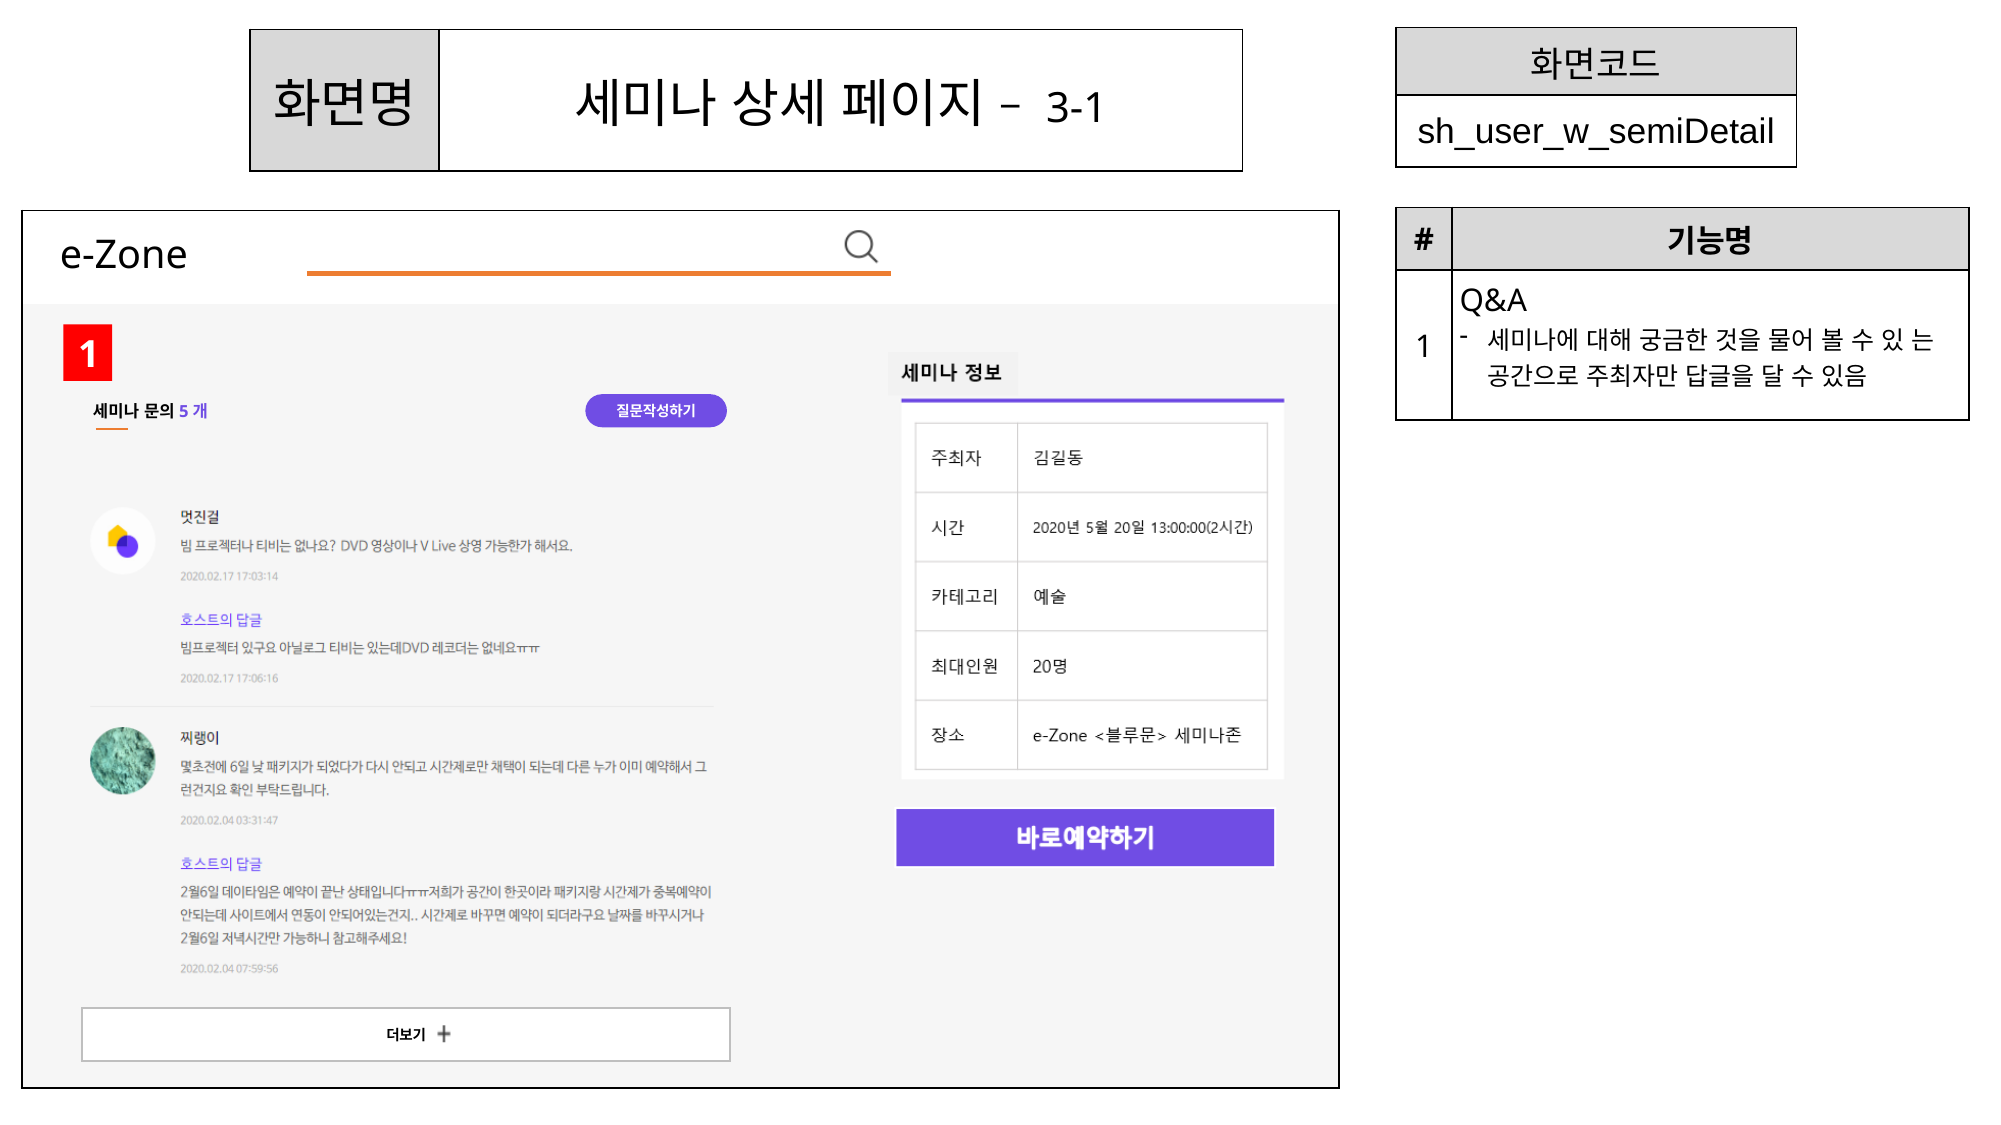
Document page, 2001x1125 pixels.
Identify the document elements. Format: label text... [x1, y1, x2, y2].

table_header 화면코드 [1397, 28, 1796, 94]
table_header # [1397, 208, 1451, 269]
picture [888, 348, 1289, 881]
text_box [52, 221, 891, 280]
table_cell sh_user_w_semiDetail [1397, 96, 1796, 166]
table_cell [23, 304, 1338, 1087]
table_header 세미나 상세 페이지 – 3-1 [440, 30, 1242, 170]
text_box 1 [62, 323, 113, 382]
table_header 기능명 [1453, 208, 1968, 269]
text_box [82, 1008, 730, 1061]
table_cell 1 [1397, 271, 1451, 419]
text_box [63, 370, 727, 989]
table_cell Q&A 세미나에 대해 궁금한 것을 물어 볼 수 있 는 공간으로 주최자만 답글을 달 수 있음 [1453, 271, 1968, 419]
table_header 화면명 [251, 30, 438, 170]
table_header [23, 211, 1338, 304]
